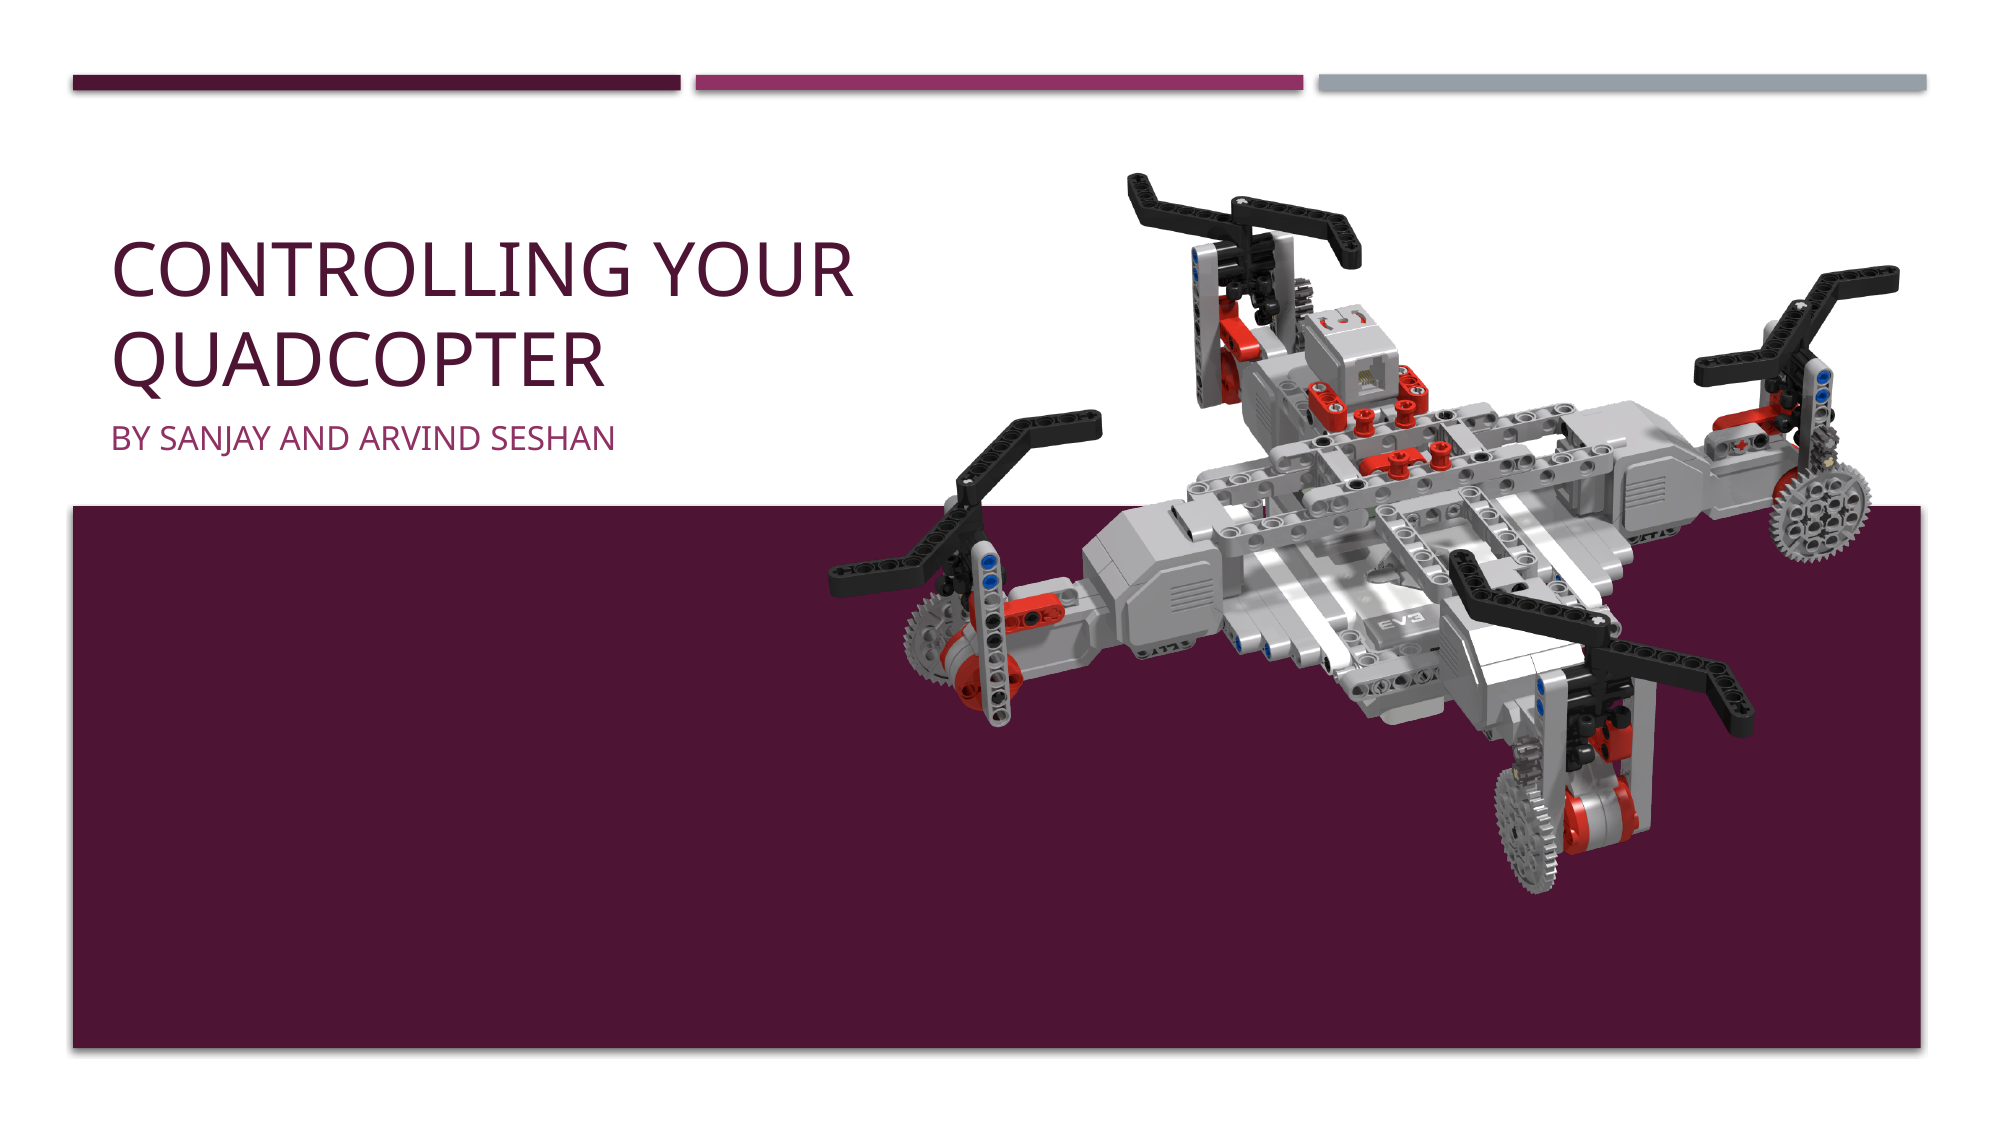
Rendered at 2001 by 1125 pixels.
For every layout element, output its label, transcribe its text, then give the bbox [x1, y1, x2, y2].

subtitle By Sanjay and Arvind Seshan [95, 409, 800, 507]
title Controlling your quadcopter [95, 167, 800, 409]
picture [806, 142, 1913, 930]
